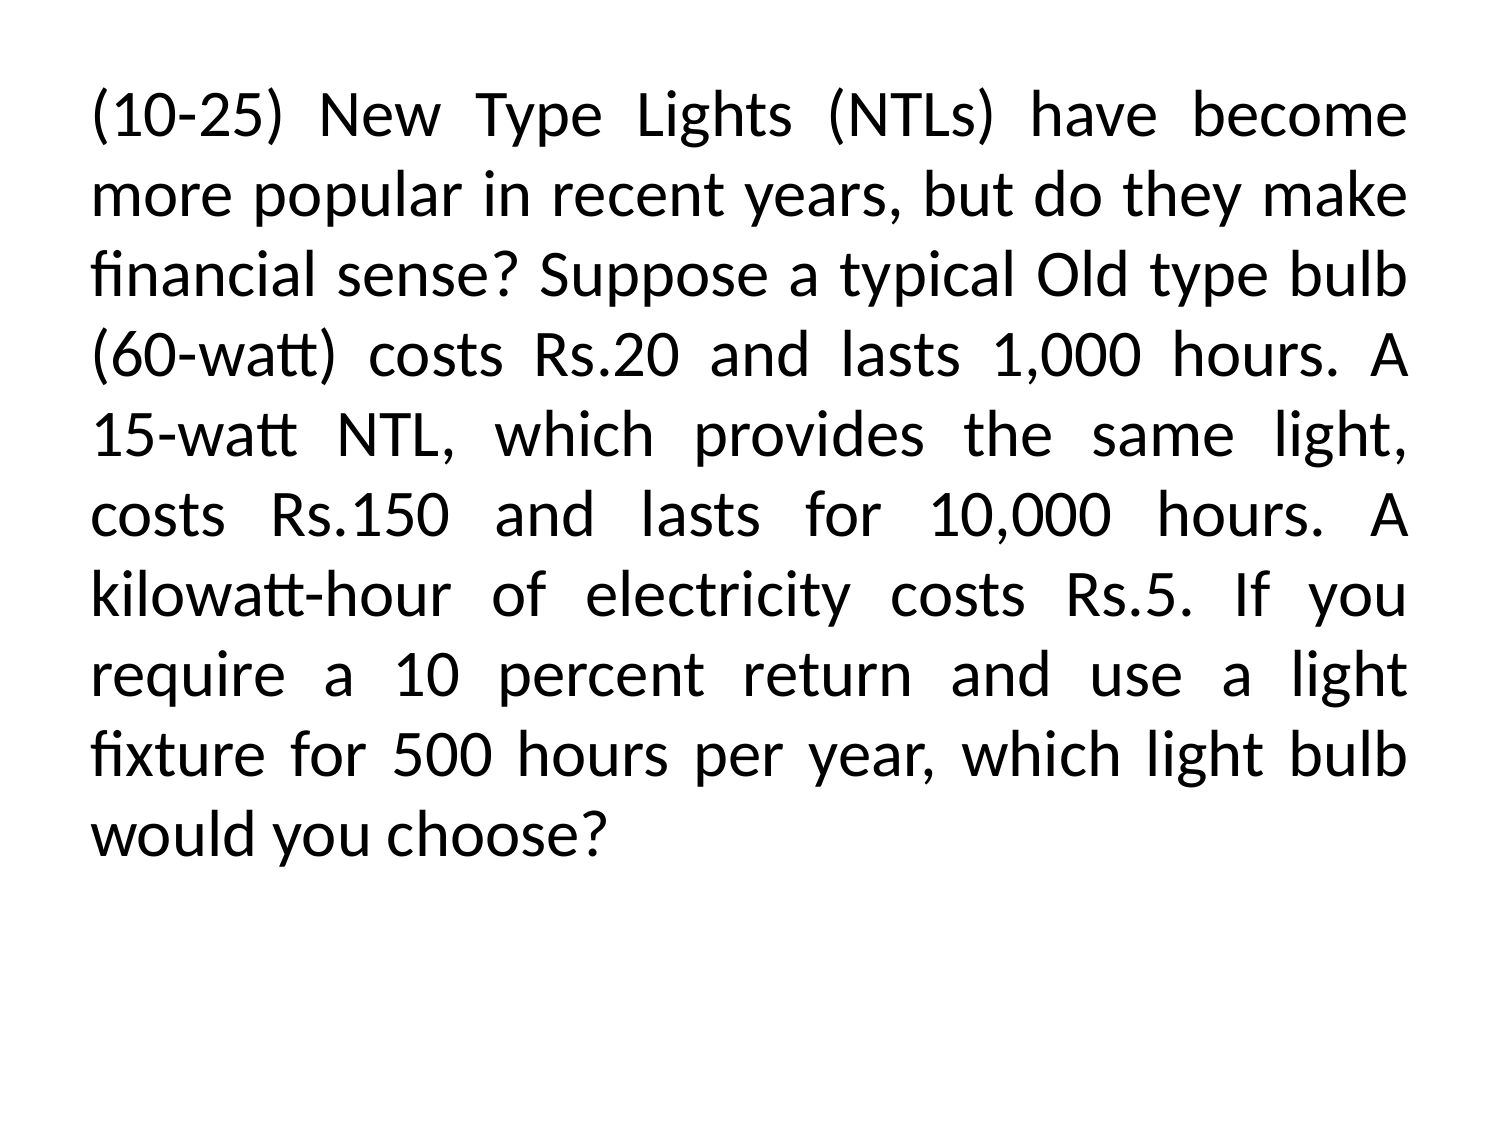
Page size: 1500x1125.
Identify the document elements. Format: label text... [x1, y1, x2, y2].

list (10-25) New Type Lights (NTLs) have become more popular in recent years, but do they make financial sense? Suppose a typical Old type bulb (60-watt) costs Rs.20 and lasts 1,000 hours. A 15-watt NTL, which provides the same light, costs Rs.150 and lasts for 10,000 hours. A kilowatt-hour of electricity costs Rs.5. If you require a 10 percent return and use a light fixture for 500 hours per year, which light bulb would you choose? [75, 62, 1425, 1005]
